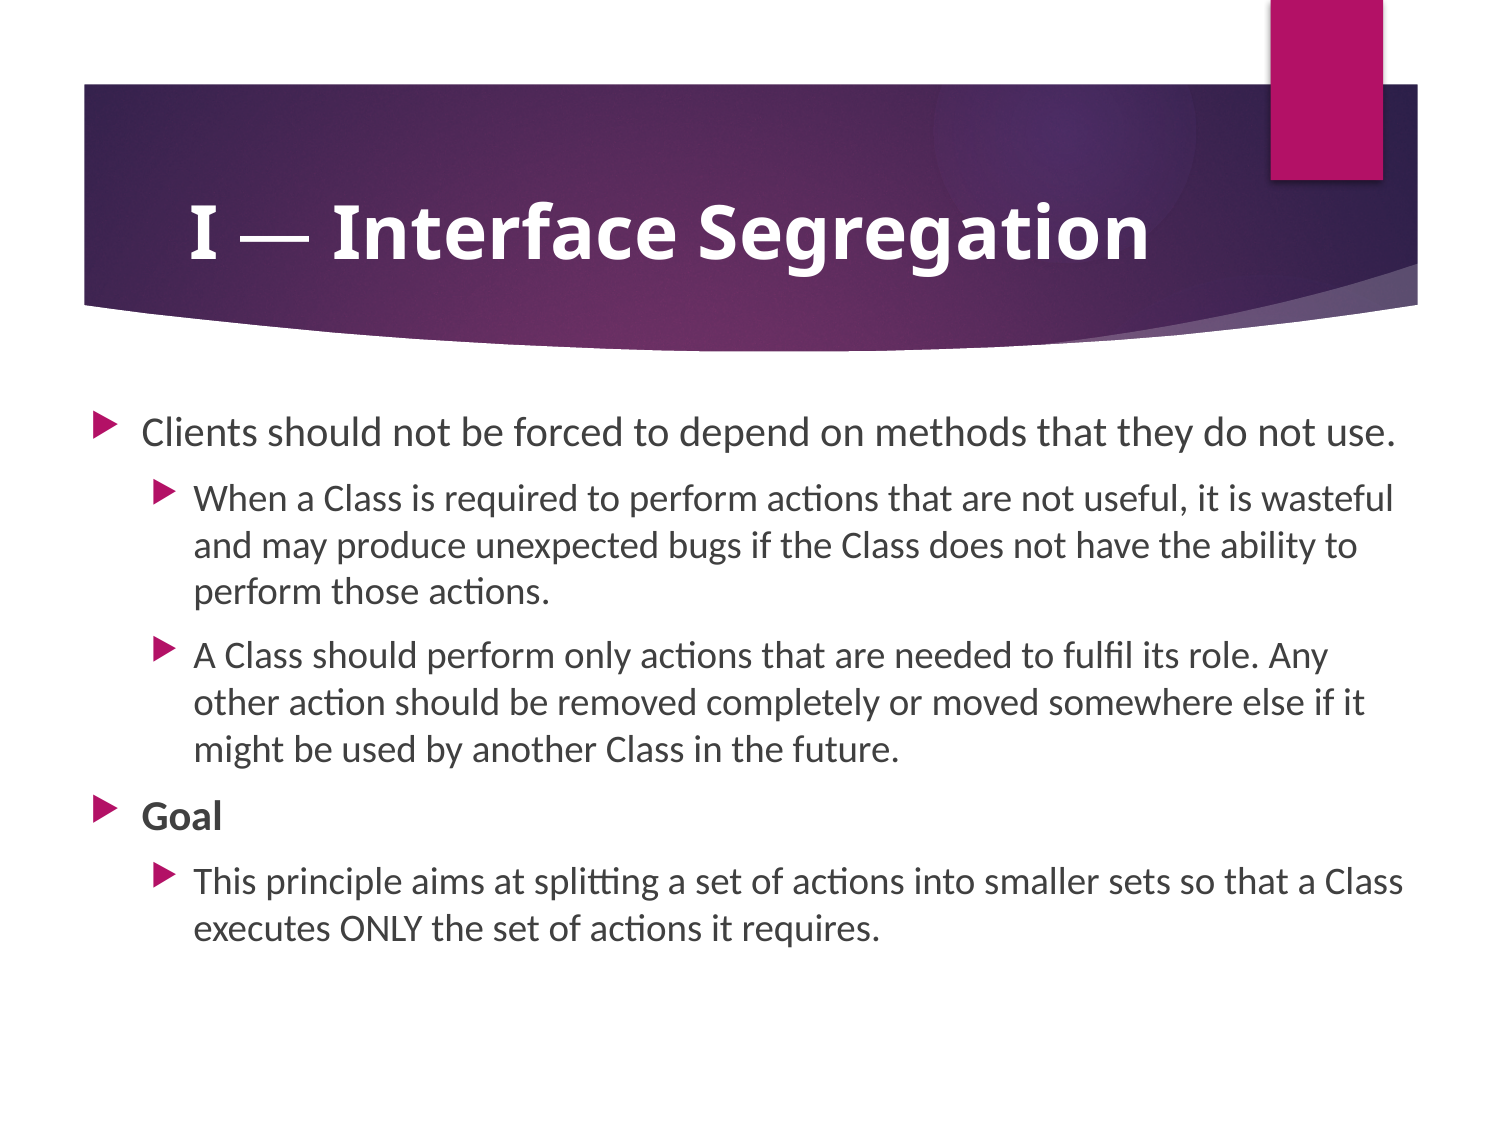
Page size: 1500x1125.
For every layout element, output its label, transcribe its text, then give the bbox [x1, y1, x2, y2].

title I — Interface Segregation [174, 160, 1500, 299]
list Clients should not be forced to depend on methods that they do not use. When a Class is required to perform actions that are not useful, it is wasteful and may produce unexpected bugs if the Class does not have the ability to perform those actions. A Class should perform only actions that are needed to fulfil its role. Any other action should be removed completely or moved somewhere else if it might be used by another Class in the future. Goal This principle aims at splitting a set of actions into smaller sets so that a Class executes ONLY the set of actions it requires. [75, 396, 1425, 1005]
